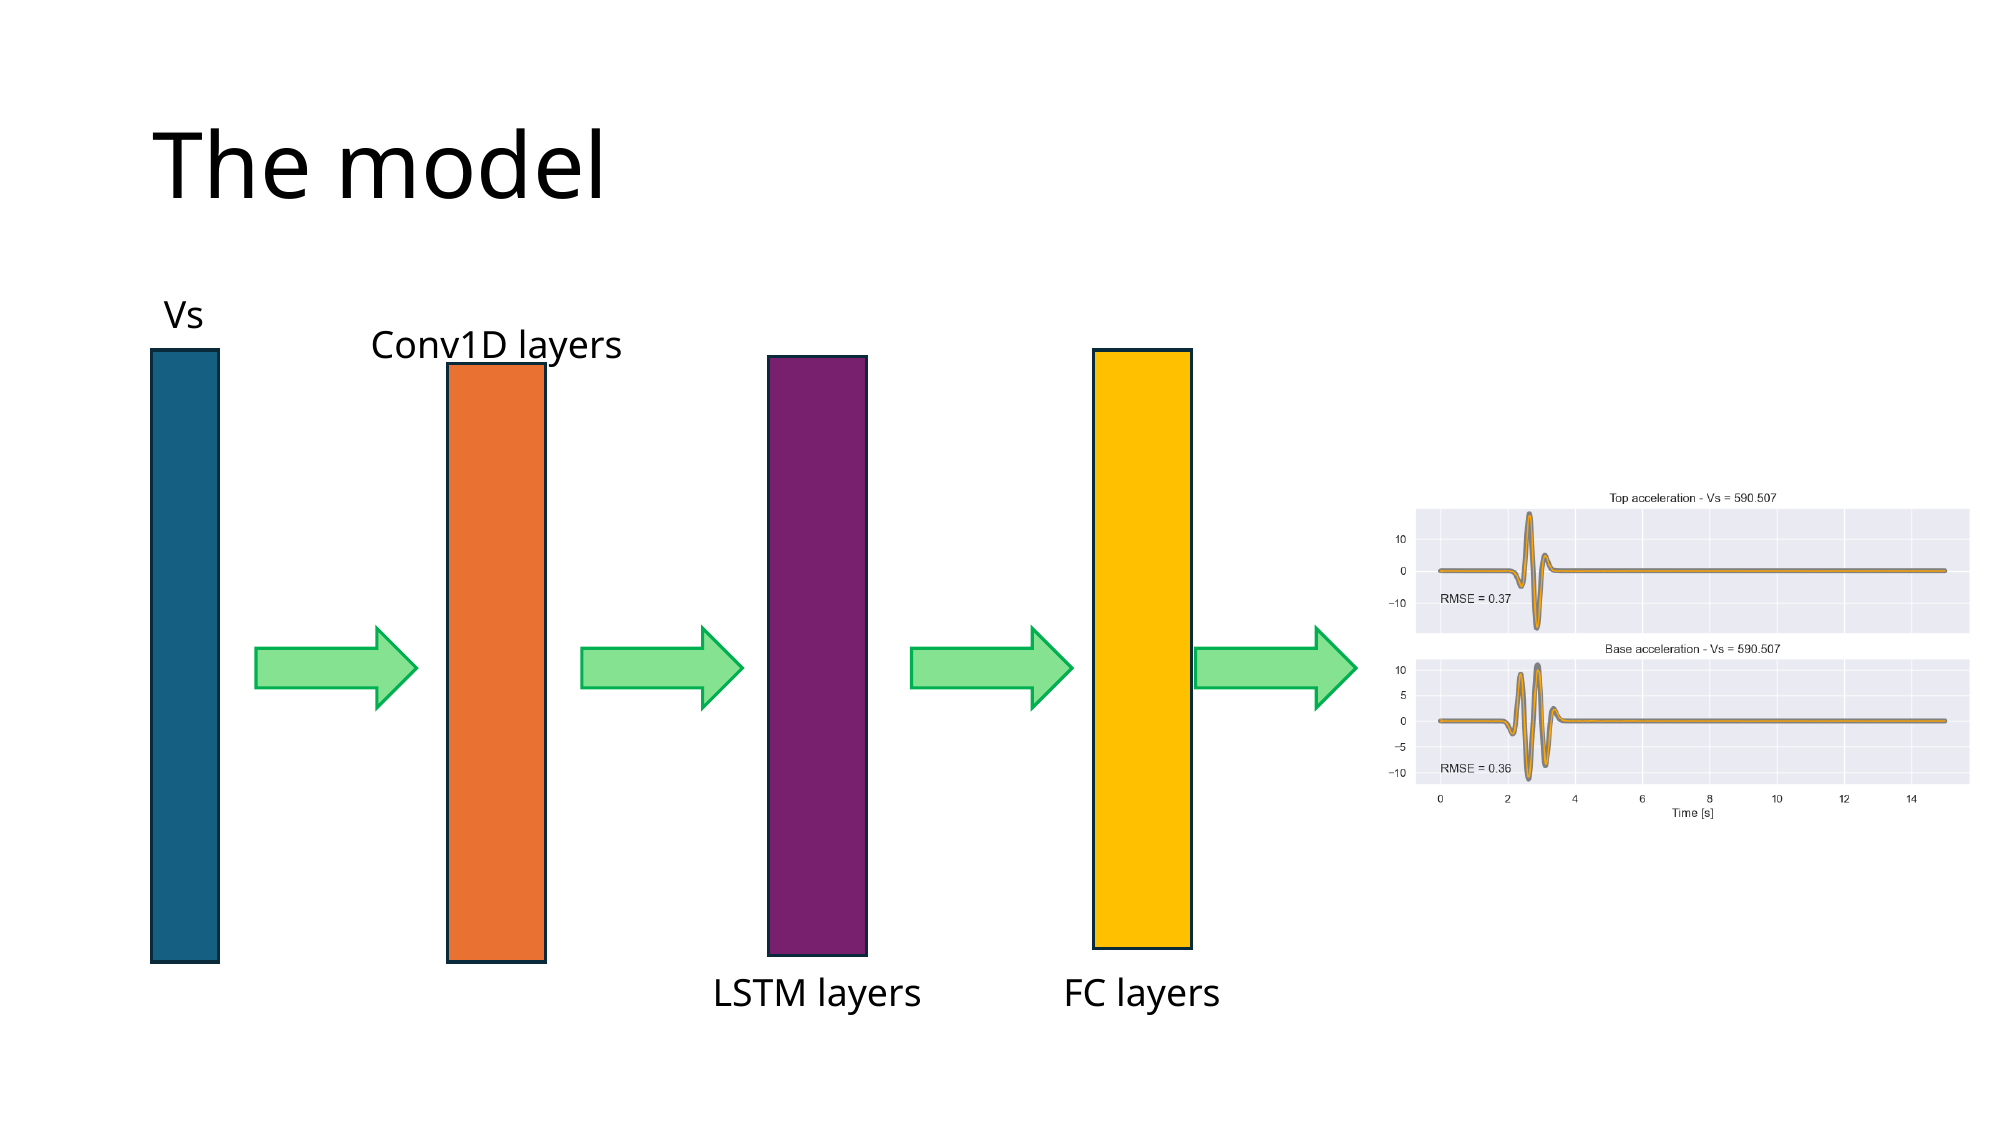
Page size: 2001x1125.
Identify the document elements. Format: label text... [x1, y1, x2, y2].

text_box Conv1D layers [355, 313, 638, 374]
text_box [150, 348, 220, 964]
title The model [137, 59, 1863, 278]
text_box LSTM layers [697, 962, 937, 1022]
text_box Vs [149, 283, 220, 344]
text_box [767, 355, 868, 957]
text_box [1193, 624, 1359, 712]
text_box FC layers [1048, 962, 1236, 1022]
text_box [909, 624, 1075, 712]
text_box [446, 374, 547, 964]
text_box [254, 624, 419, 712]
picture [1379, 486, 1978, 826]
text_box [1092, 348, 1193, 950]
text_box [580, 624, 745, 712]
